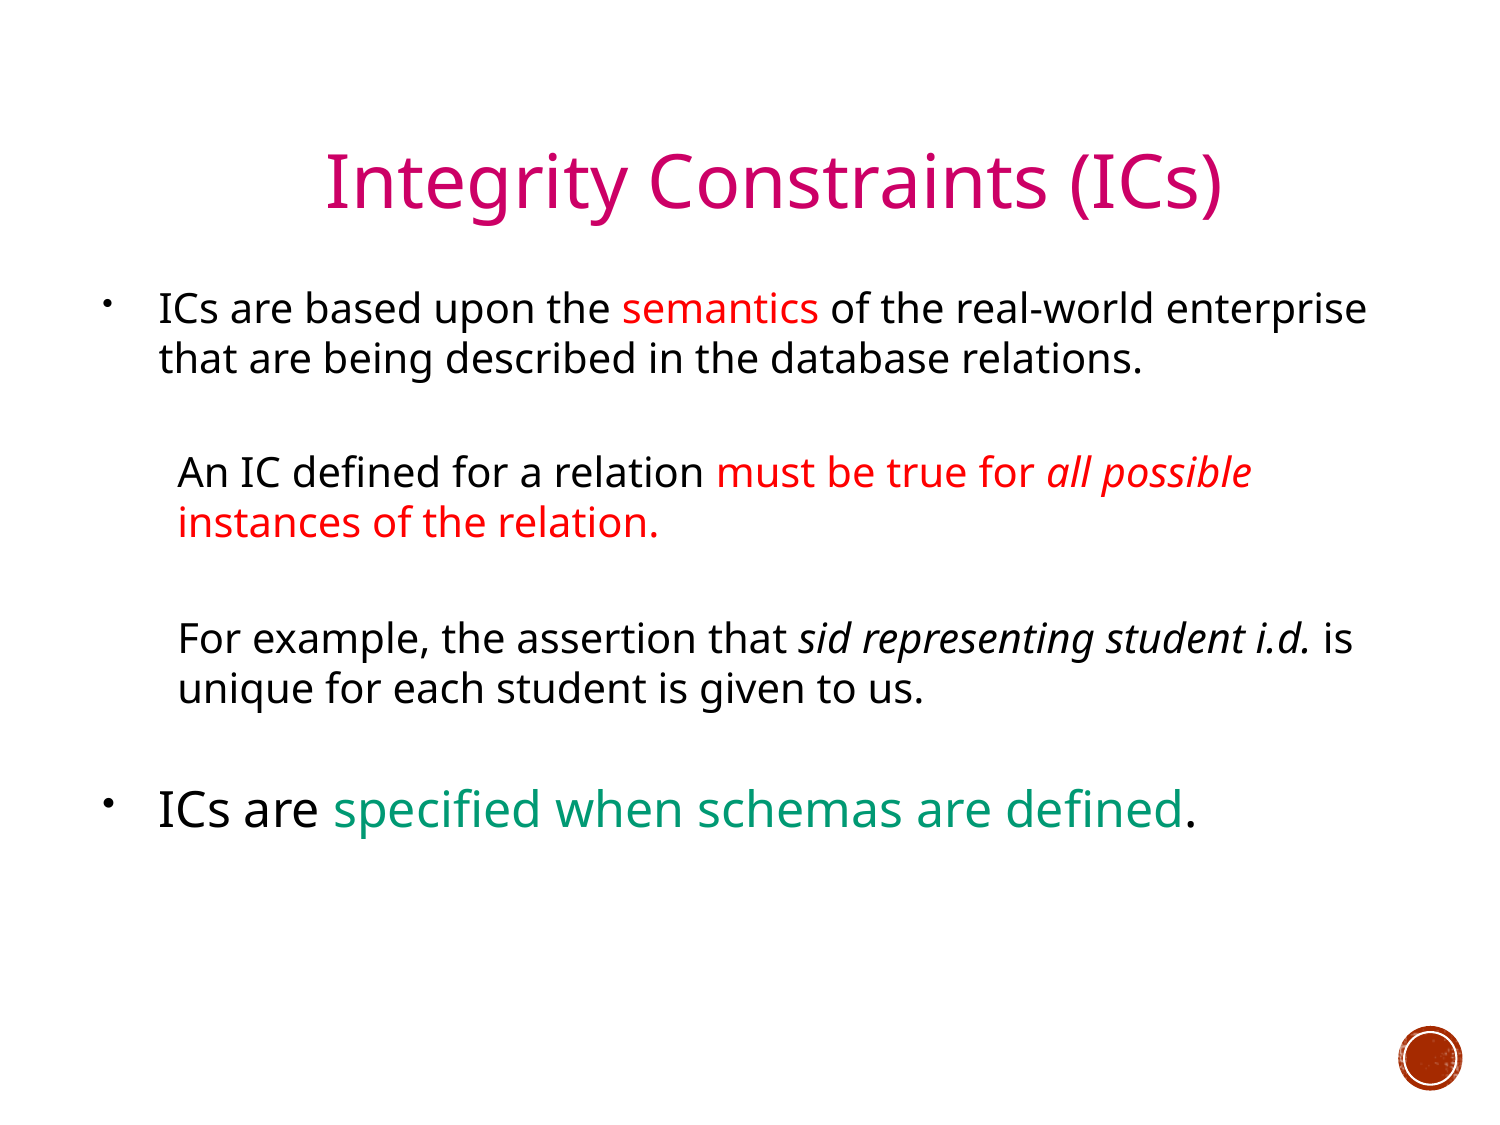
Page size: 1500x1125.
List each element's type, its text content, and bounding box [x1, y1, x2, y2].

text_box ICs are based upon the semantics of the real-world enterprise that are being described in the database relations. An IC defined for a relation must be true for all possible instances of the relation. For example, the assertion that sid representing student i.d. is unique for each student is given to us. ICs are specified when schemas are defined. [87, 274, 1425, 1025]
text_box Integrity Constraints (ICs) [137, 87, 1413, 269]
